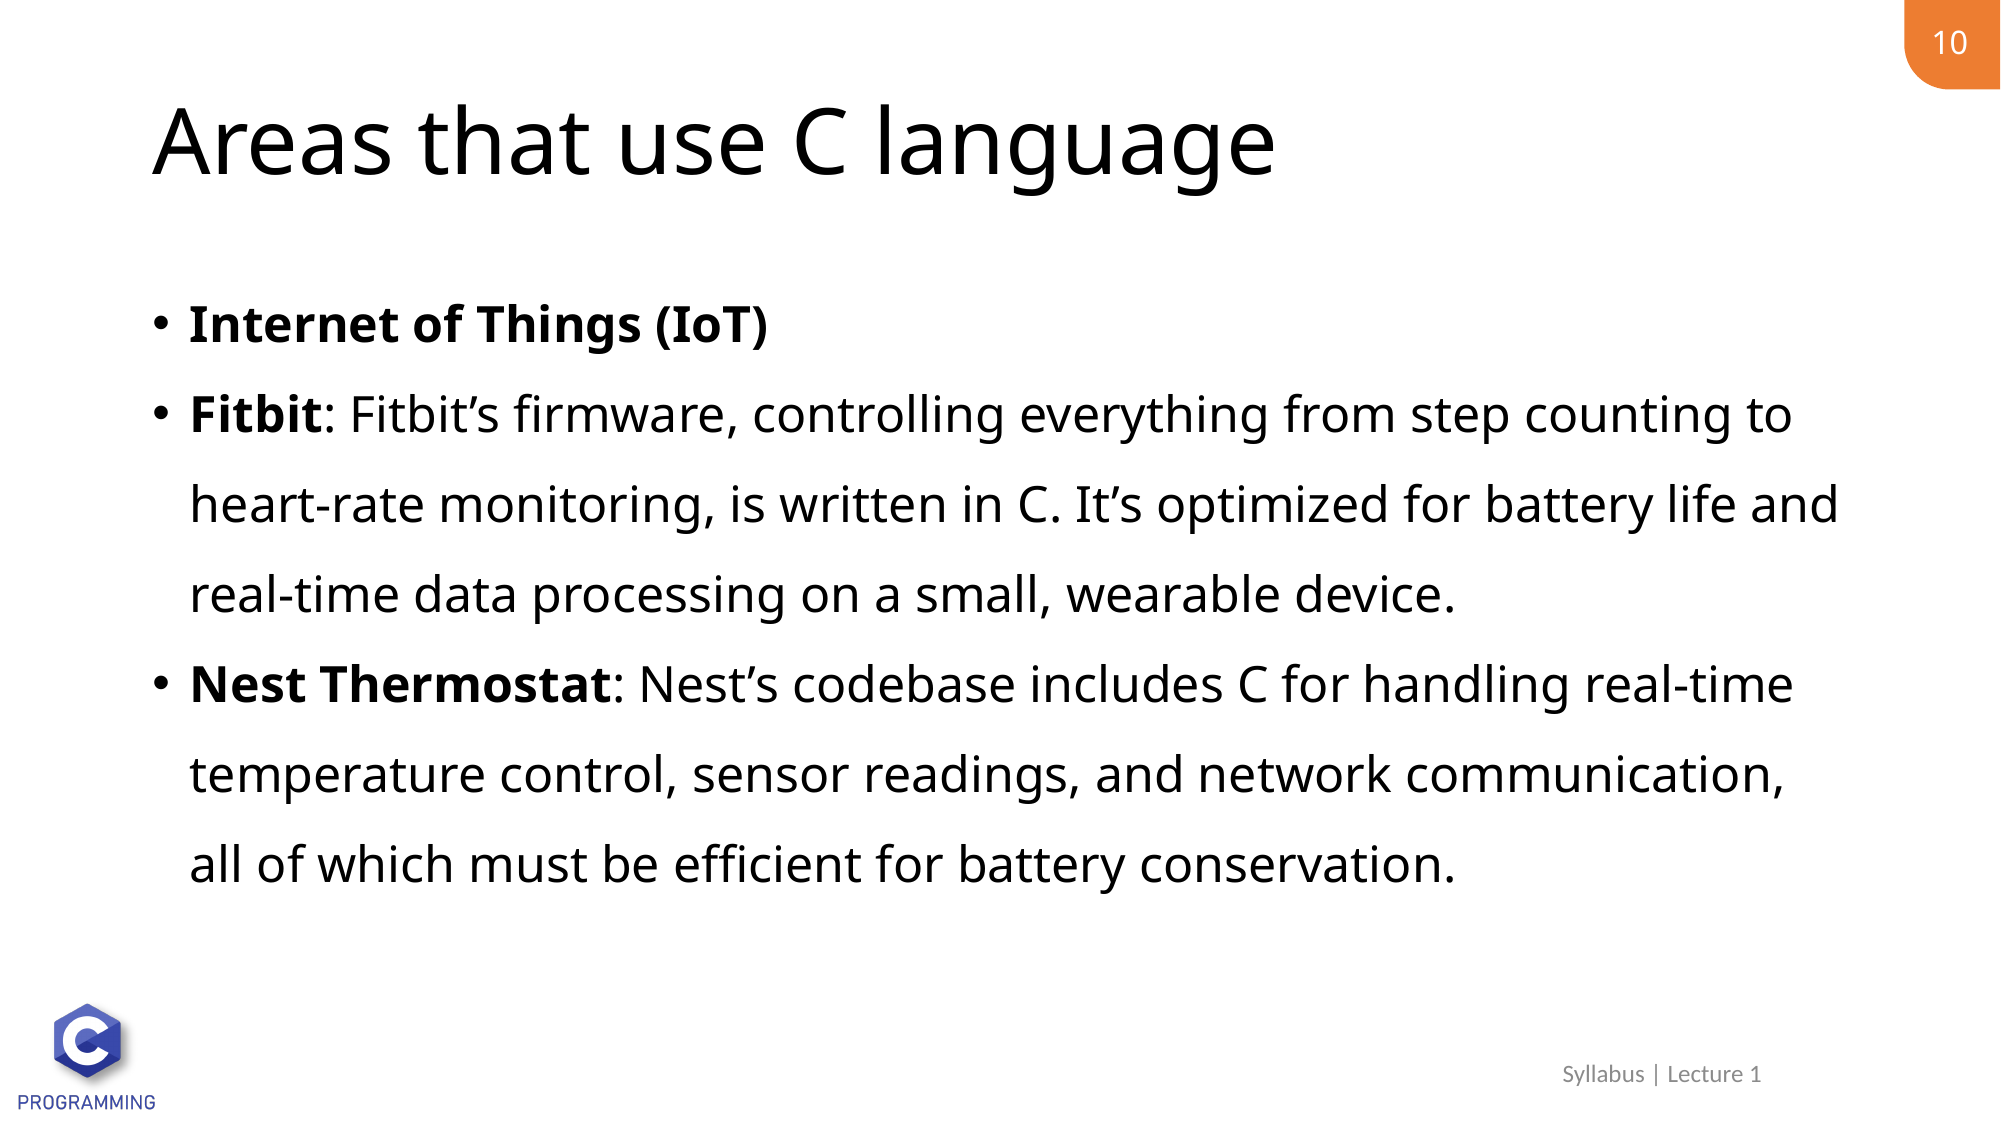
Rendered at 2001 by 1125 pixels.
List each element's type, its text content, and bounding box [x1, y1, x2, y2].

title Areas that use C language [137, 59, 1863, 231]
list Internet of Things (IoT) Fitbit: Fitbit’s firmware, controlling everything from step counting to heart-rate monitoring, is written in C. It’s optimized for battery life and real-time data processing on a small, wearable device. Nest Thermostat: Nest’s codebase includes C for handling real-time temperature control, sensor readings, and network communication, all of which must be efficient for battery conservation. [137, 254, 1863, 1014]
picture [0, 993, 168, 1125]
footer Syllabus | Lecture 1 [1325, 1042, 2000, 1103]
slide_number 10 [1887, 14, 1984, 75]
